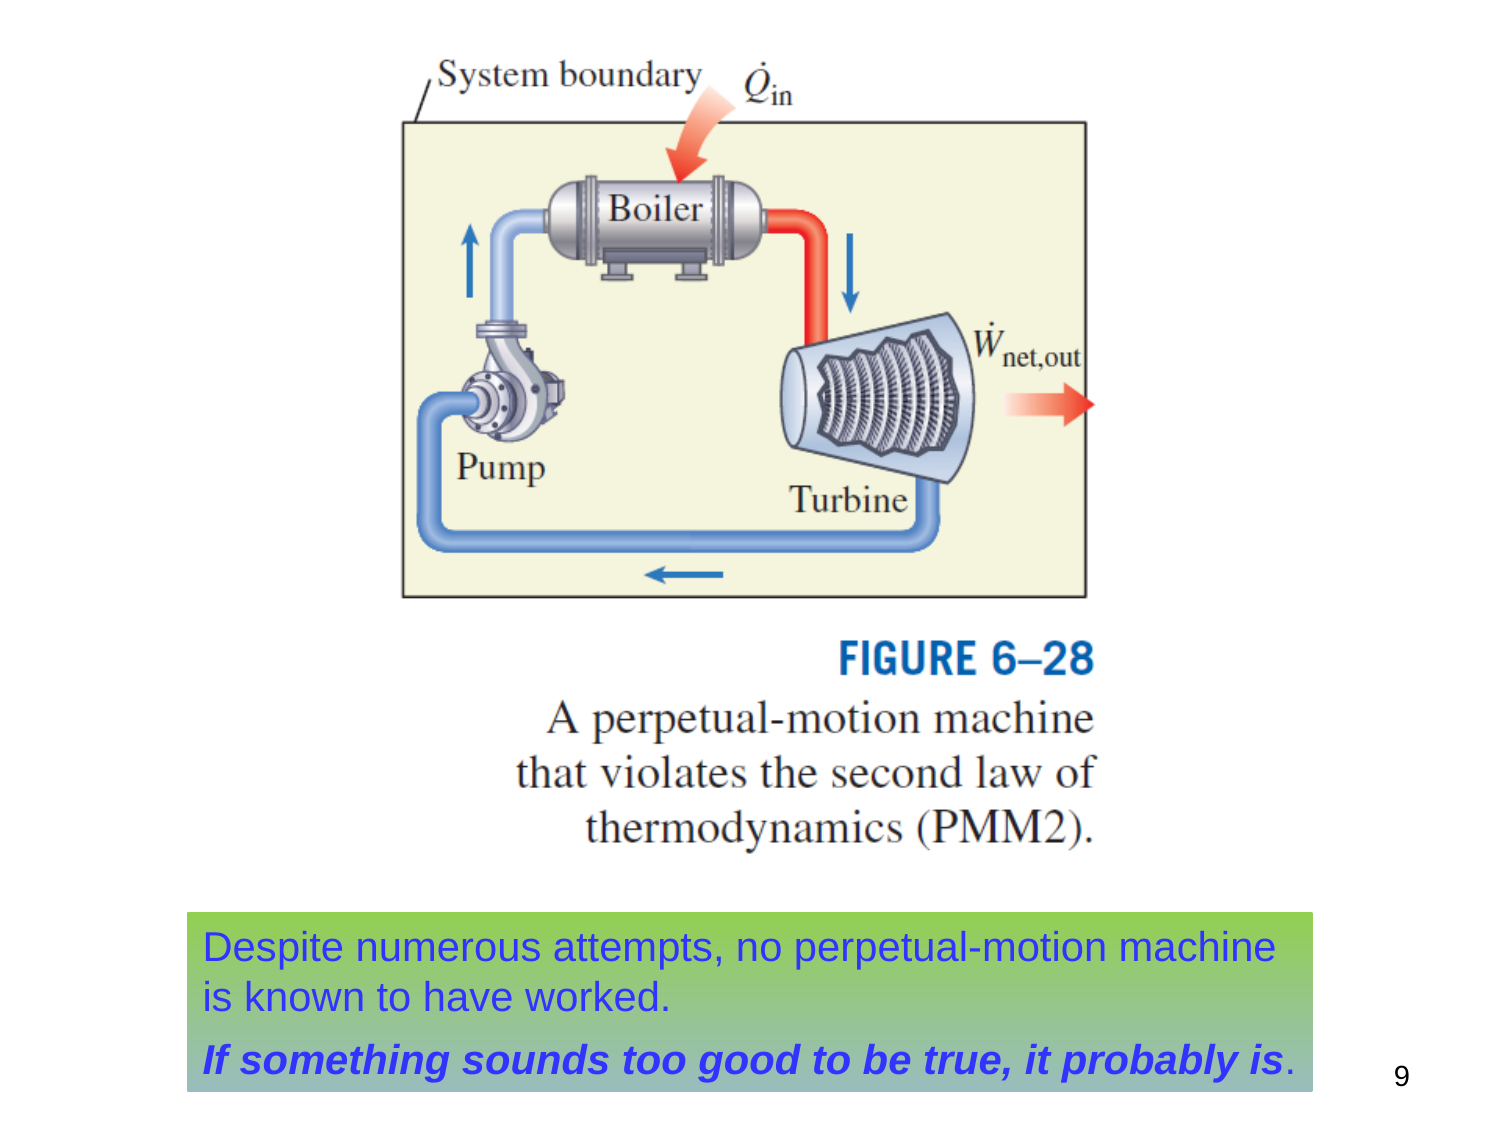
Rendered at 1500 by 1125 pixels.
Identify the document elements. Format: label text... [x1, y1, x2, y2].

picture [384, 49, 1116, 860]
slide_number 9 [1074, 1050, 1425, 1103]
text_box Despite numerous attempts, no perpetual-motion machine is known to have worked. If something sounds too good to be true, it probably is. [187, 912, 1313, 1092]
